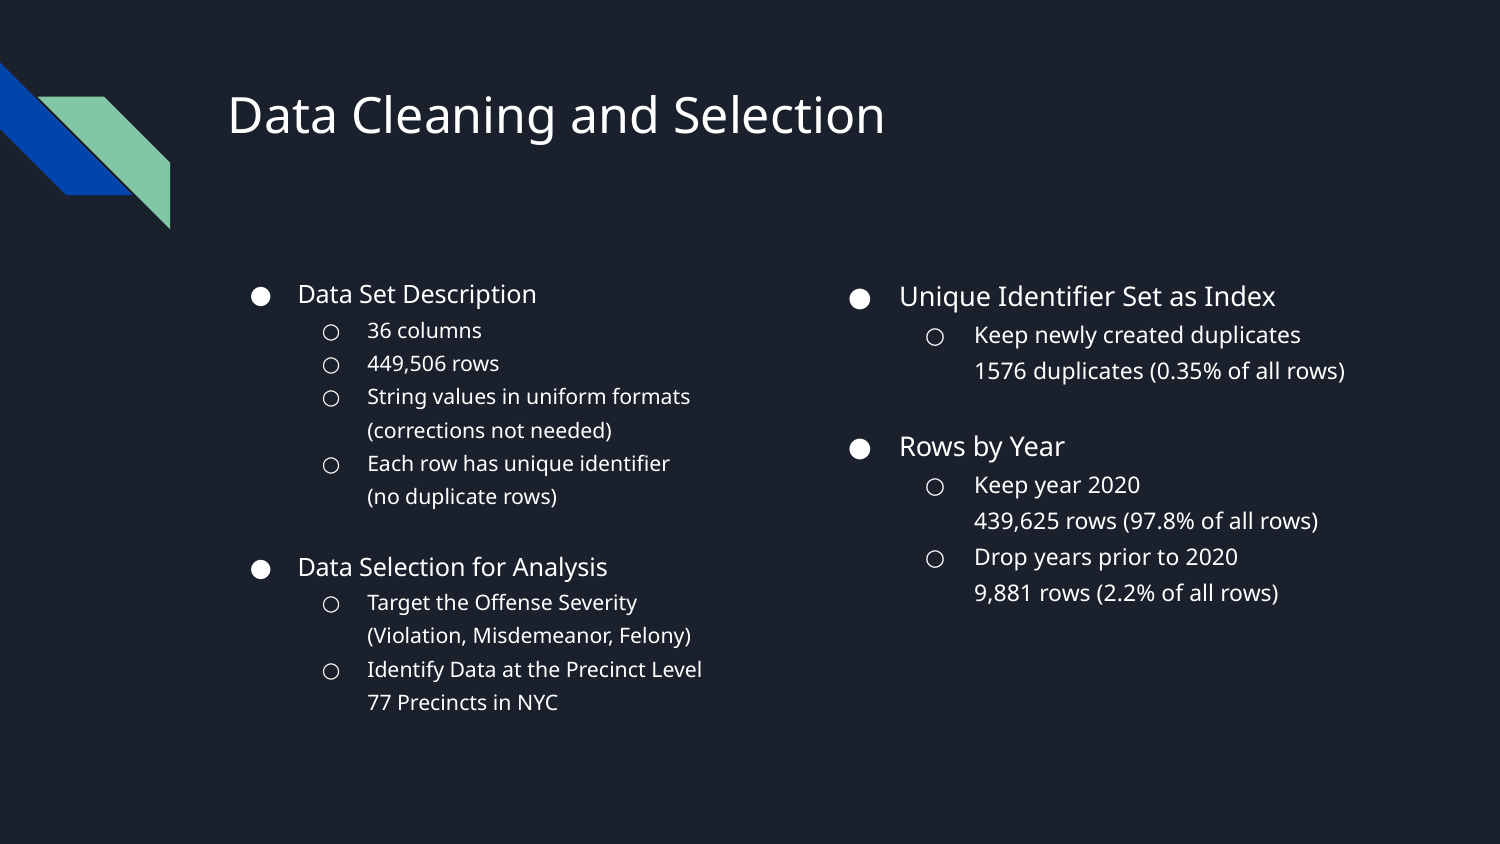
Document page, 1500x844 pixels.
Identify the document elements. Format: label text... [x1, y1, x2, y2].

title Data Cleaning and Selection [212, 64, 1368, 215]
list Unique Identifier Set as Index Keep newly created duplicates 1576 duplicates (0.35% of all rows) Rows by Year Keep year 2020 439,625 rows (97.8% of all rows) Drop years prior to 2020 9,881 rows (2.2% of all rows) [809, 257, 1368, 735]
list Data Set Description 36 columns 449,506 rows String values in uniform formats (corrections not needed) Each row has unique identifier (no duplicate rows) Data Selection for Analysis Target the Offense Severity (Violation, Misdemeanor, Felony) Identify Data at the Precinct Level 77 Precincts in NYC [212, 257, 772, 735]
